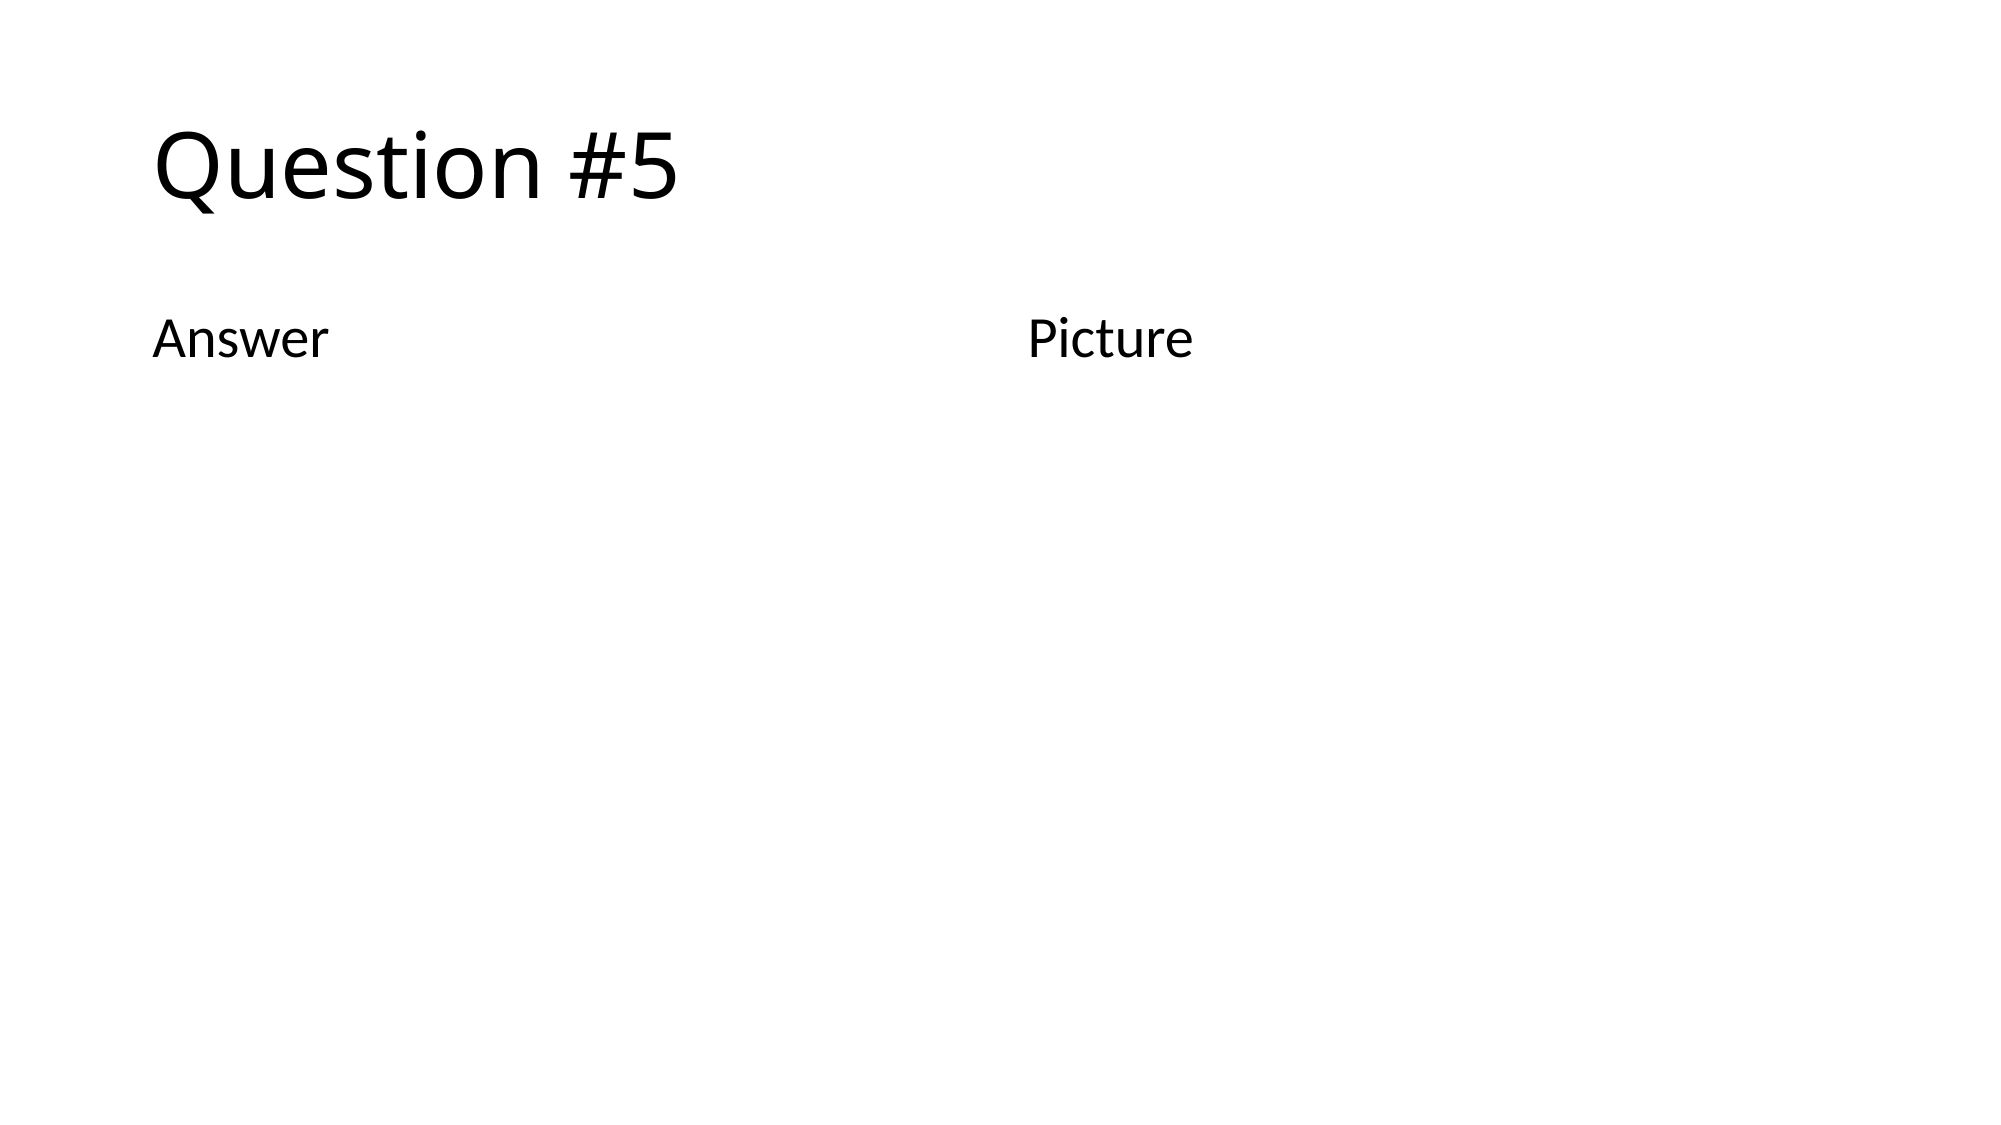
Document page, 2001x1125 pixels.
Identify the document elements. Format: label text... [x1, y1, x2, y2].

list Picture [1012, 299, 1863, 1014]
list Answer [137, 299, 988, 1014]
title Question #5 [137, 59, 1863, 278]
